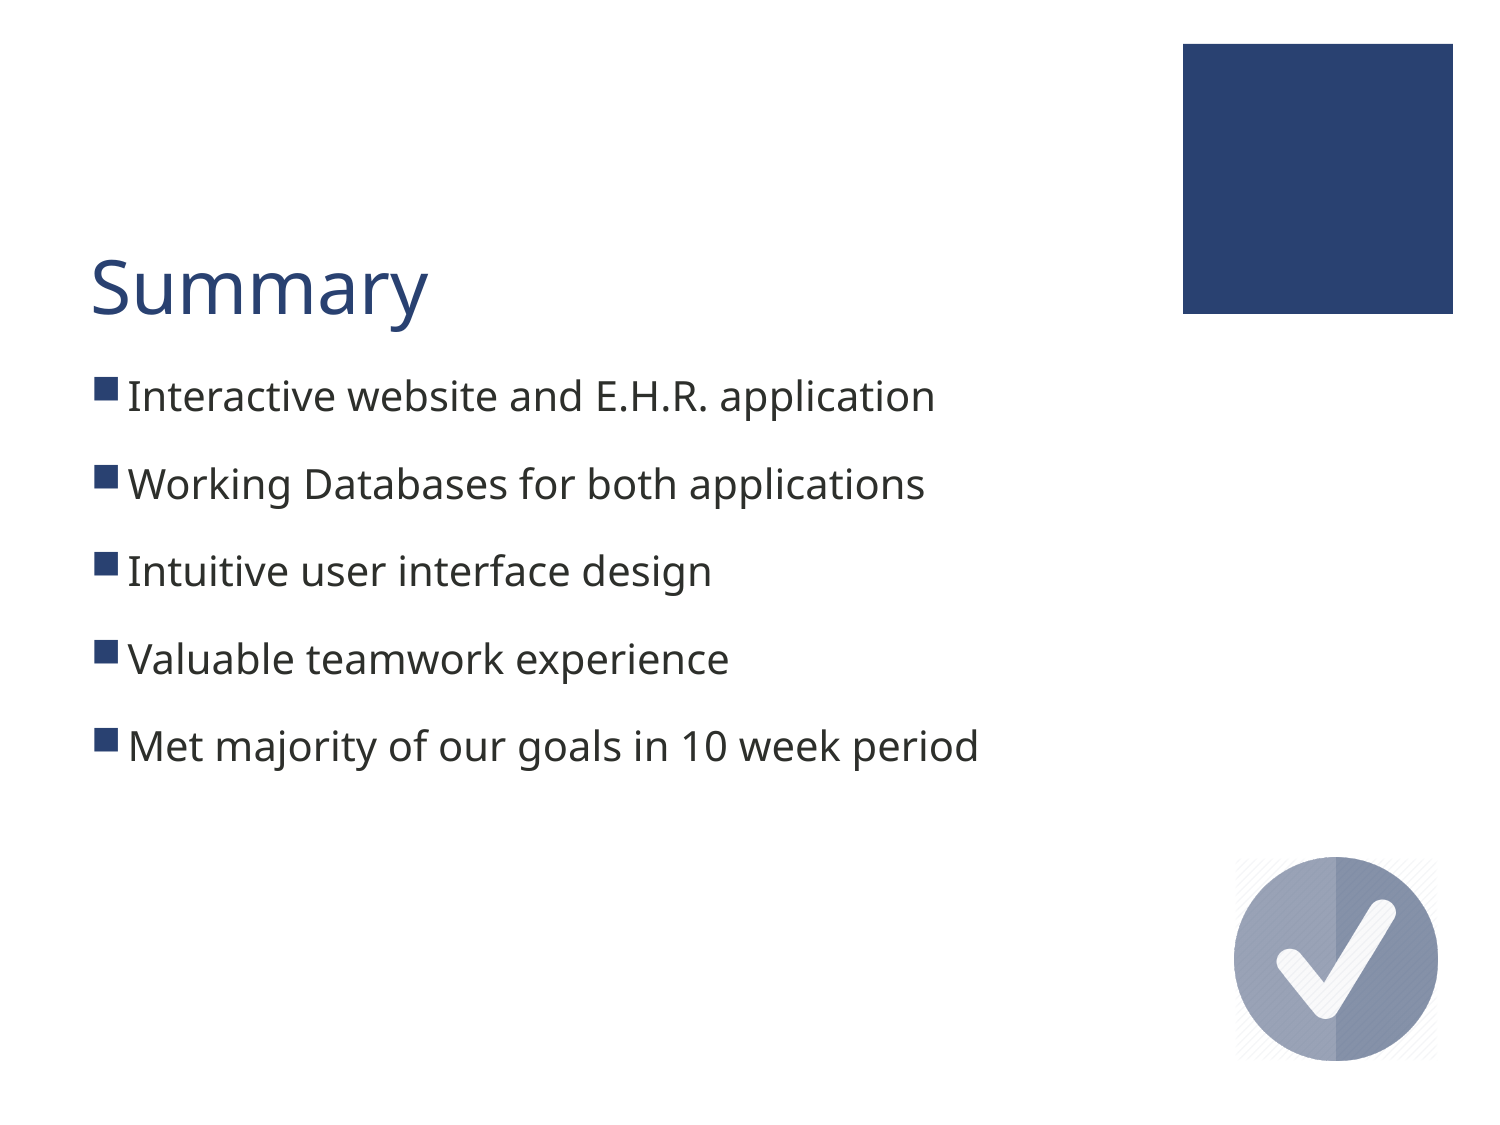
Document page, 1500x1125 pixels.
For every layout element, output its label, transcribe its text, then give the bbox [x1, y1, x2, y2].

title Summary [75, 149, 1143, 338]
list Interactive website and E.H.R. application Working Databases for both applications Intuitive user interface design Valuable teamwork experience Met majority of our goals in 10 week period [75, 362, 1143, 1005]
picture [1234, 857, 1439, 1061]
